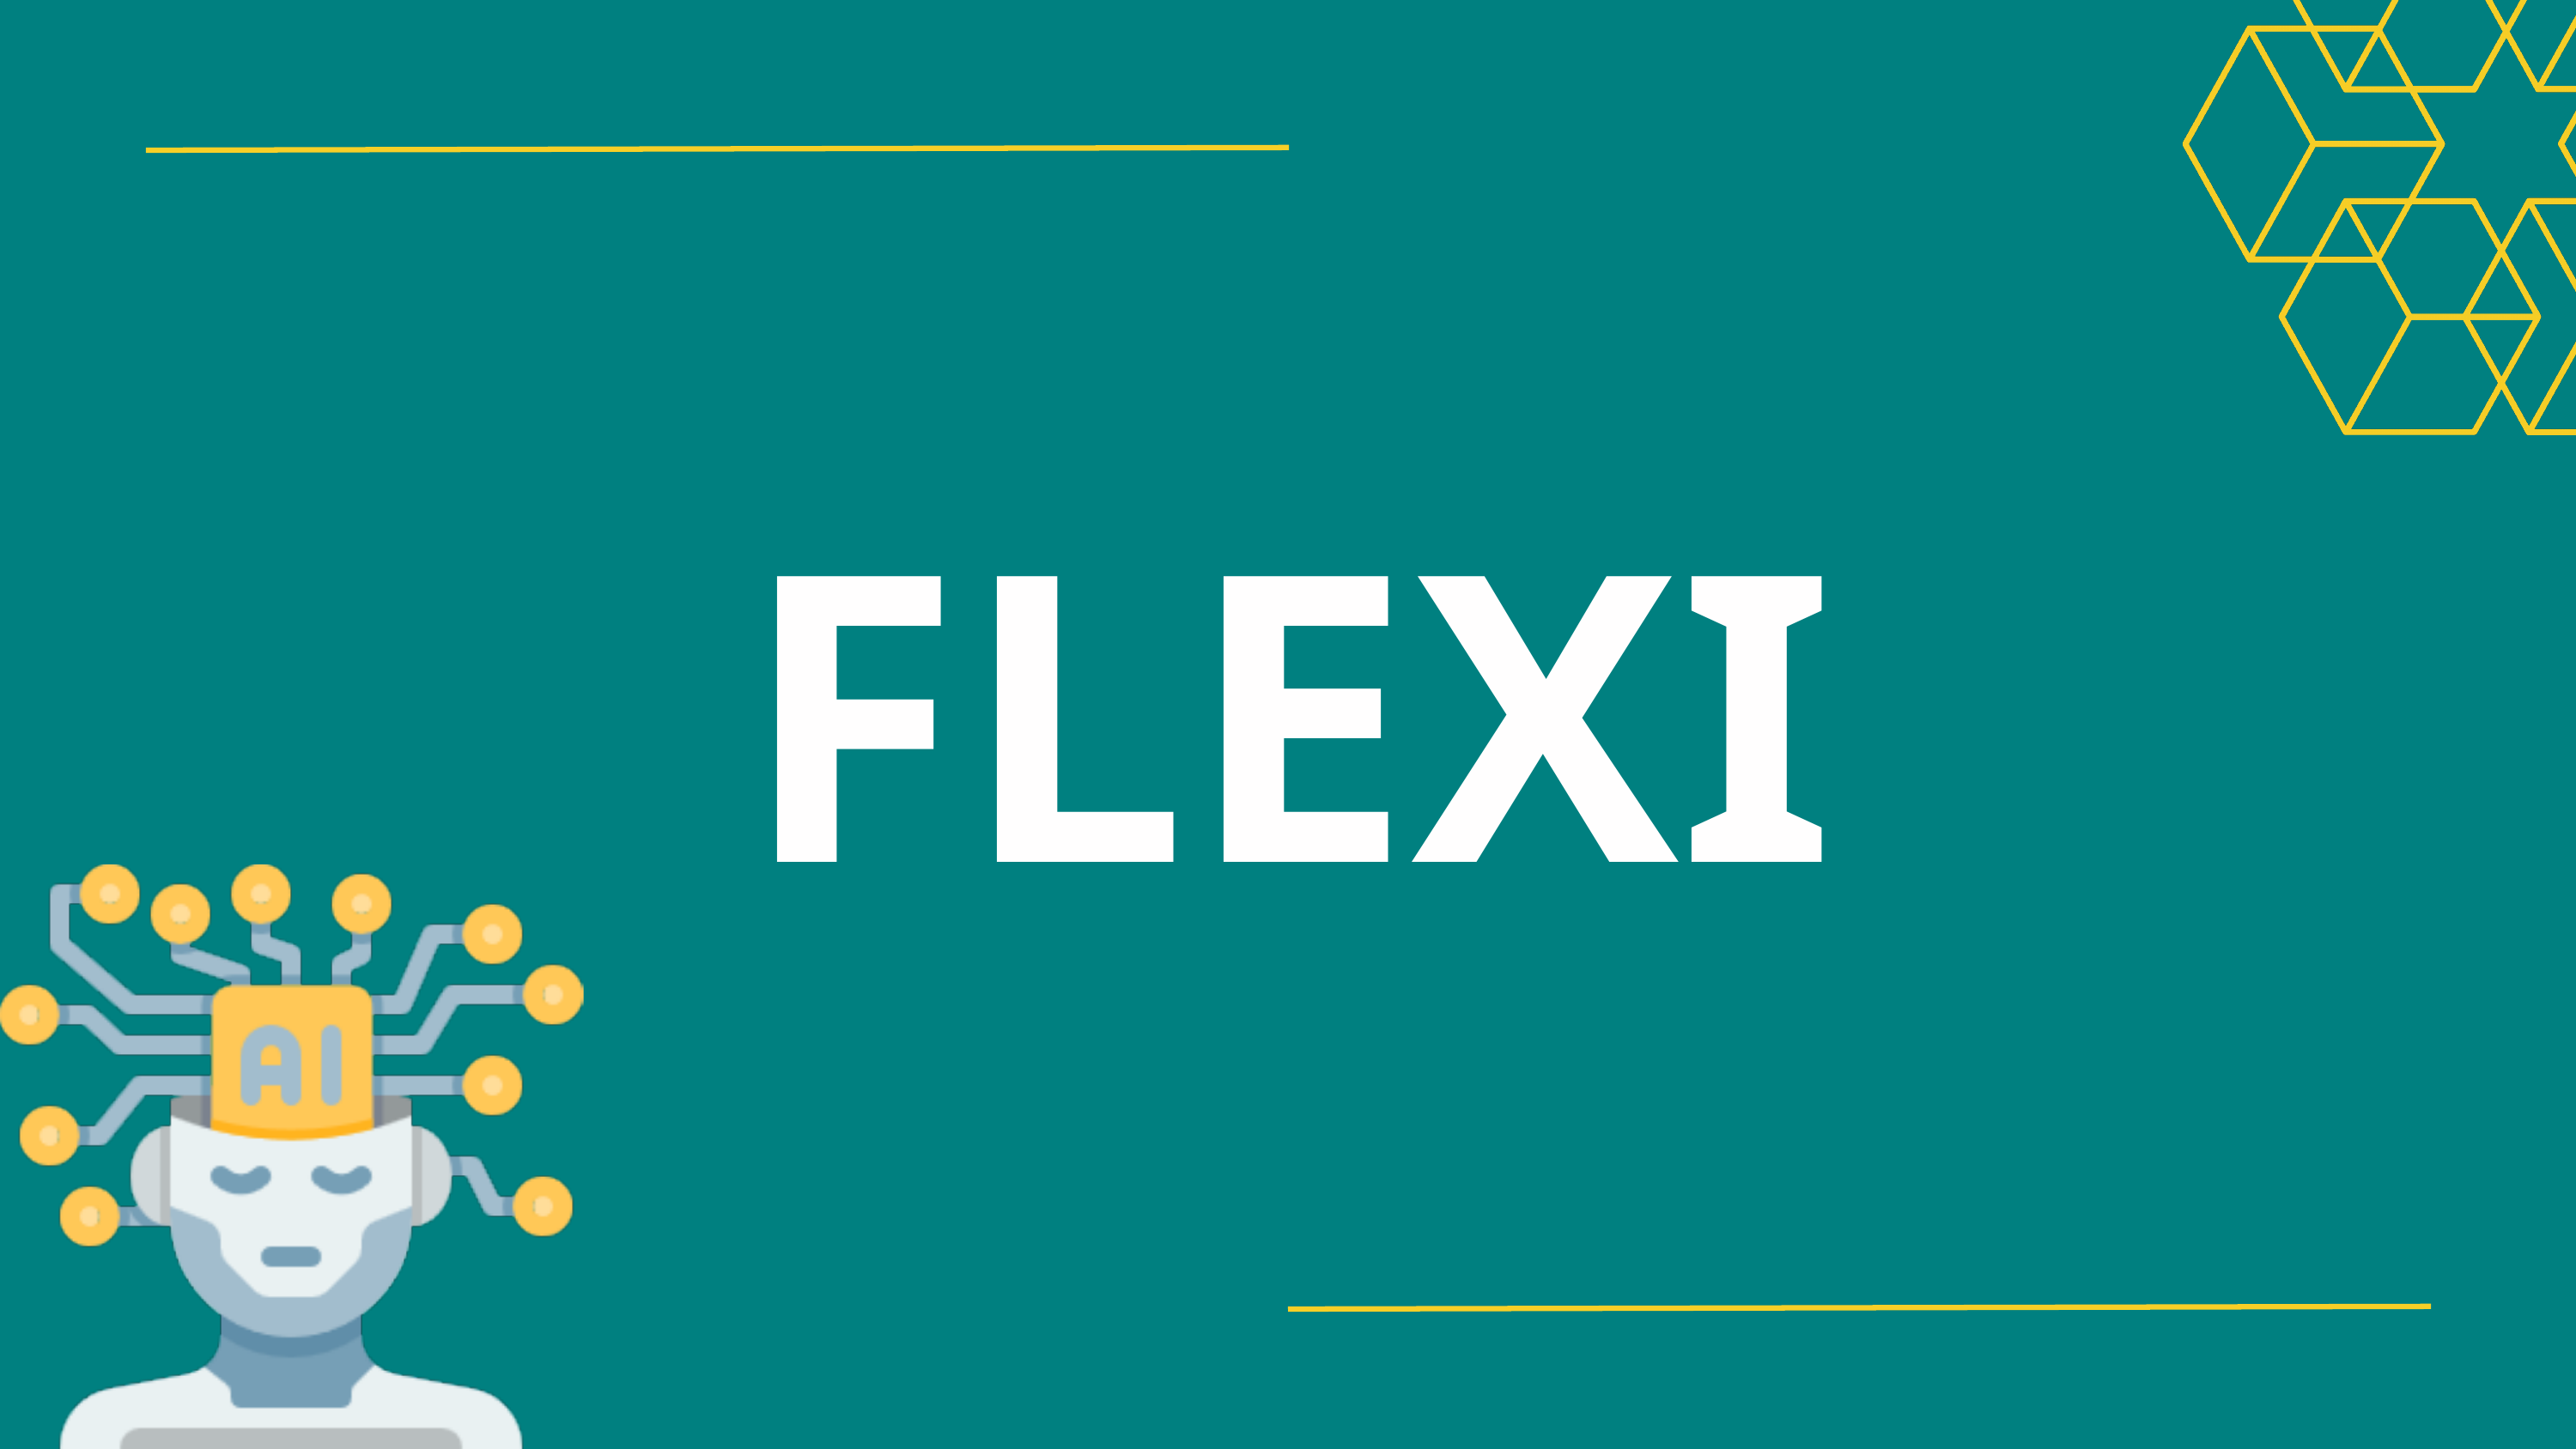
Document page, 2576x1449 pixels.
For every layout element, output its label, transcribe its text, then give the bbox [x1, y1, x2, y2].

text_box FLEXI [717, 382, 1859, 943]
text_box [2182, 0, 2576, 435]
text_box [0, 864, 584, 1449]
